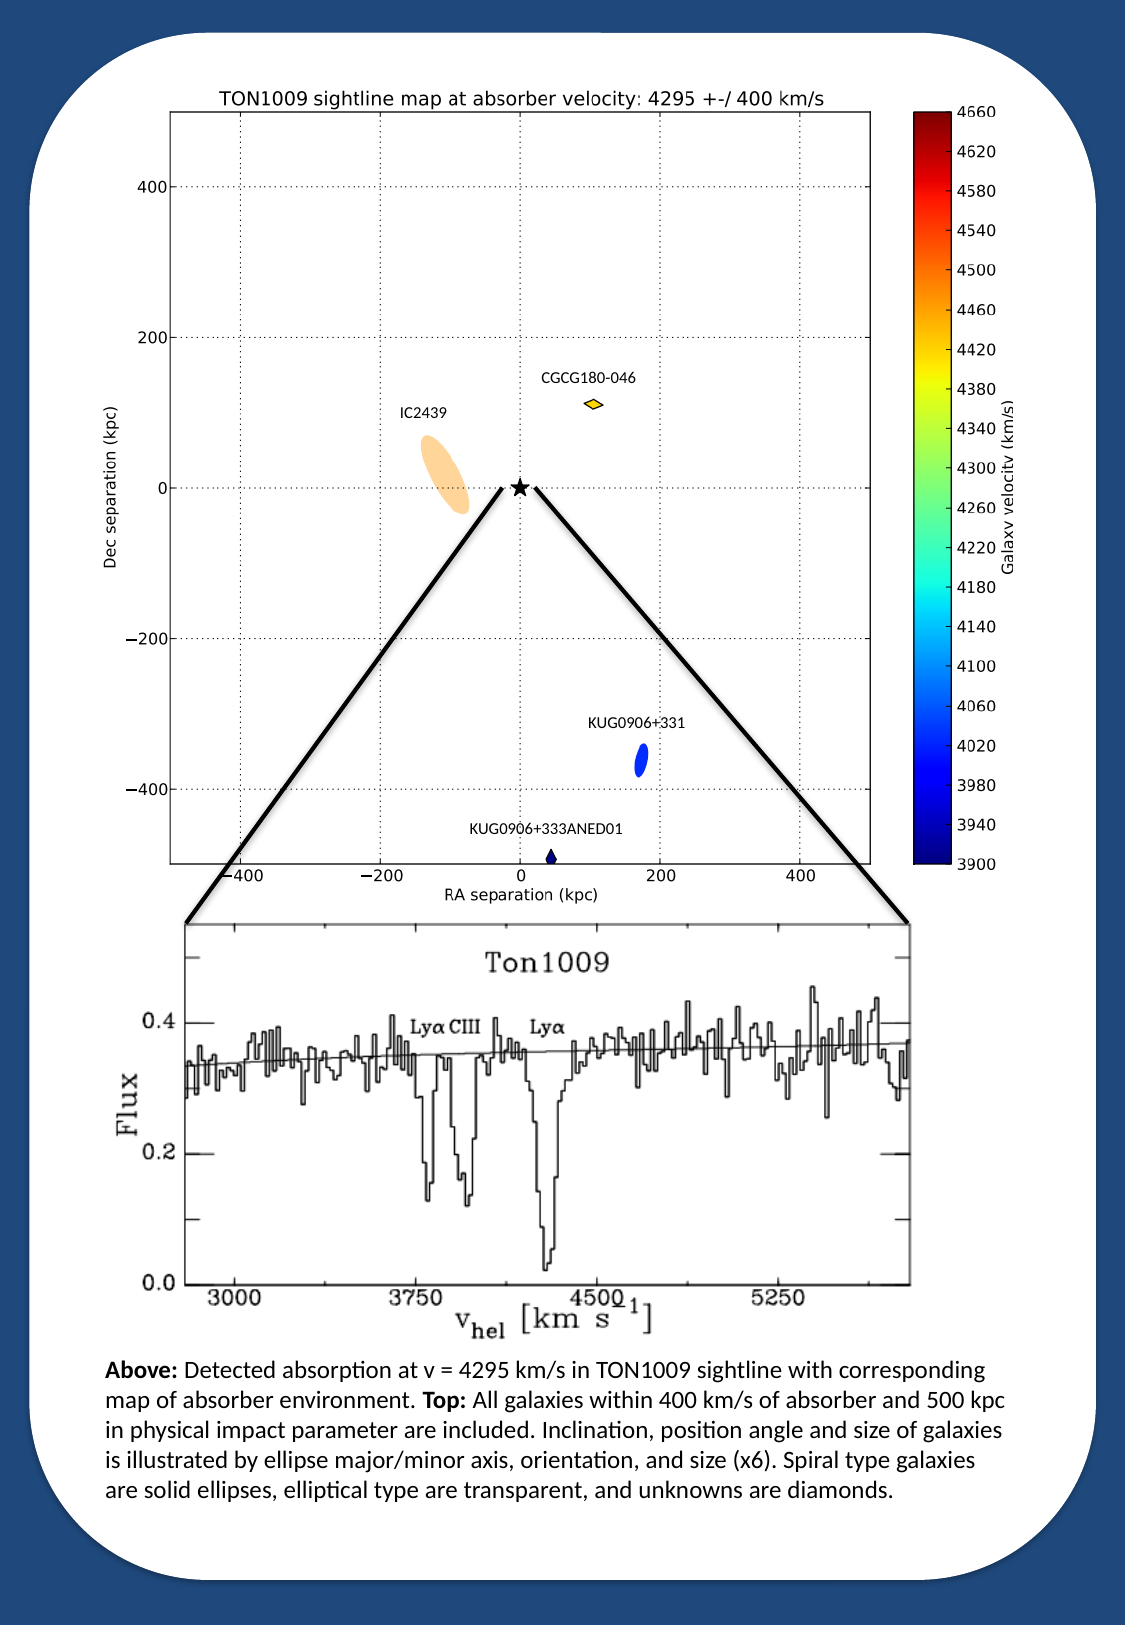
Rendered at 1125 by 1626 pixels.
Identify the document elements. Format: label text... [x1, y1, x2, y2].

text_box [185, 487, 503, 908]
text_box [534, 487, 908, 908]
text_box Above: Detected absorption at v = 4295 km/s in TON1009 sightline with corresponding map of absorber environment. Top: All galaxies within 400 km/s of absorber and 500 kpc in physical impact parameter are included. Inclination, position angle and size of galaxies is illustrated by ellipse major/minor axis, orientation, and size (x6). Spiral type galaxies are solid ellipses, elliptical type are transparent, and unknowns are diamonds. [90, 1346, 1027, 1536]
picture [112, 909, 923, 1350]
text_box [29, 32, 1096, 1580]
picture [94, 78, 1014, 907]
